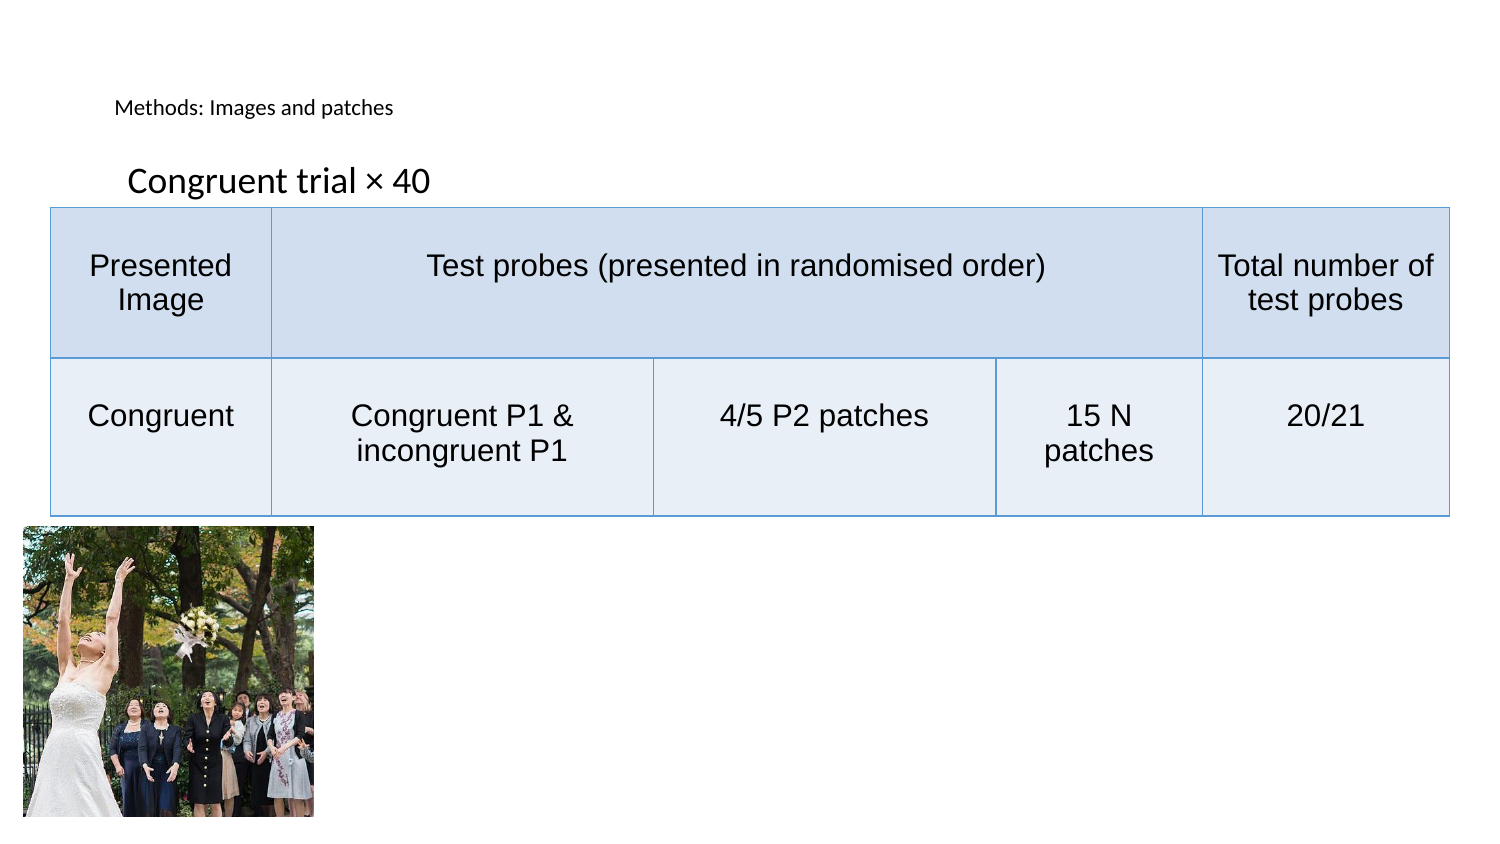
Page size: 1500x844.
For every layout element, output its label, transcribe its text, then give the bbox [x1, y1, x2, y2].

picture [23, 526, 314, 818]
table_cell Congruent [51, 359, 271, 515]
text_box Congruent trial × 40 [116, 150, 446, 208]
title Methods: Images and patches [103, 26, 1397, 190]
table_cell Congruent P1 & incongruent P1 [272, 359, 653, 515]
table_header Test probes (presented in randomised order) [272, 208, 1202, 357]
table_header Total number of test probes [1203, 208, 1449, 357]
table_cell 20/21 [1203, 359, 1449, 515]
table_cell 15 N patches [997, 359, 1202, 515]
table_header Presented Image [51, 208, 271, 357]
table_cell 4/5 P2 patches [654, 359, 995, 515]
